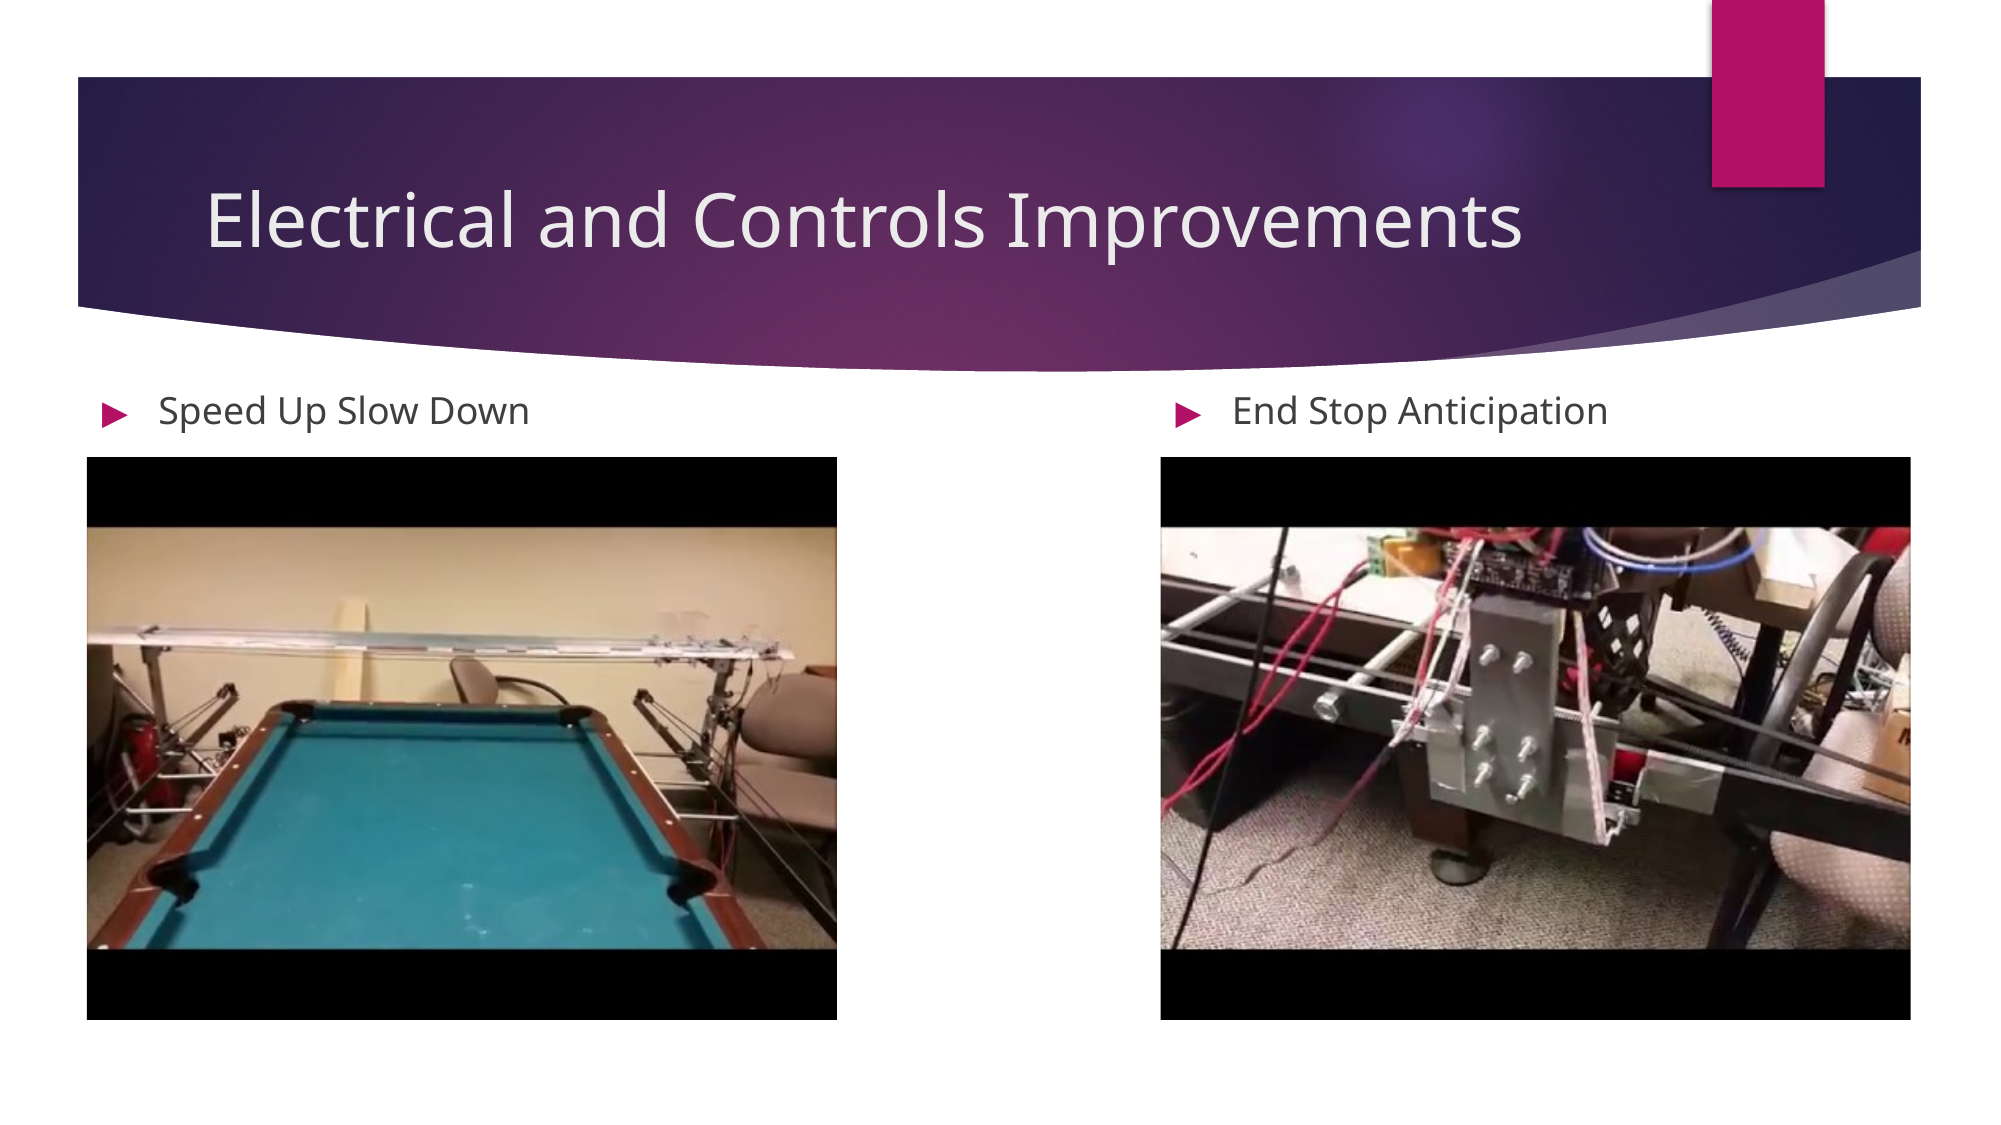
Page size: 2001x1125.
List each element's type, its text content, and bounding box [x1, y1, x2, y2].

list End Stop Anticipation [1160, 379, 1717, 457]
list Speed Up Slow Down [86, 379, 643, 457]
title Electrical and Controls Improvements [189, 159, 1627, 276]
text_box [1160, 457, 1911, 1020]
picture [79, 78, 1920, 371]
text_box [86, 457, 837, 1020]
